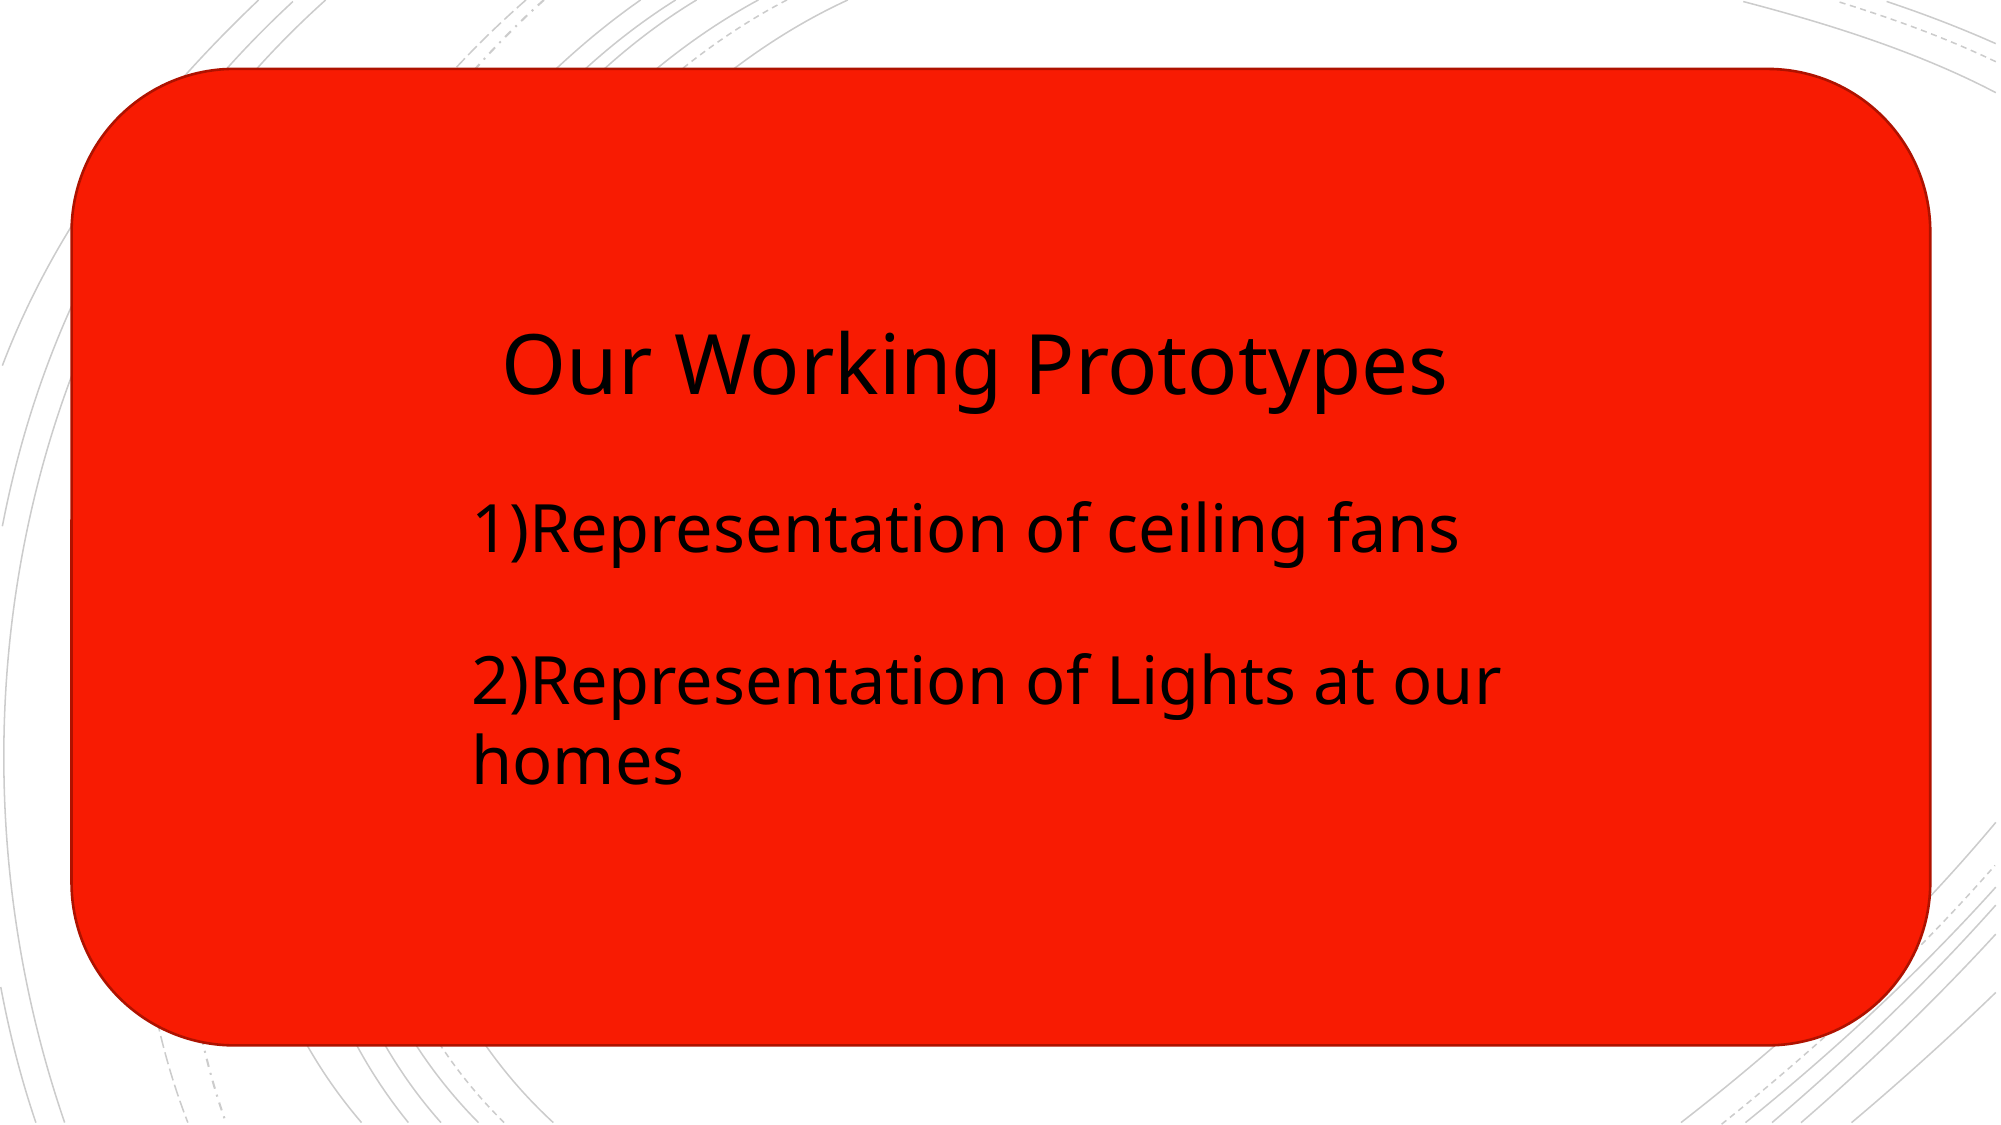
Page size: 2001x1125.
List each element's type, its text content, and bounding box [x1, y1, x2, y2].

text_box 1)Representation of ceiling fans [456, 477, 1492, 573]
text_box 2)Representation of Lights at our homes [456, 630, 1704, 805]
text_box [70, 67, 1932, 1047]
text_box Our Working Prototypes [486, 303, 1492, 419]
